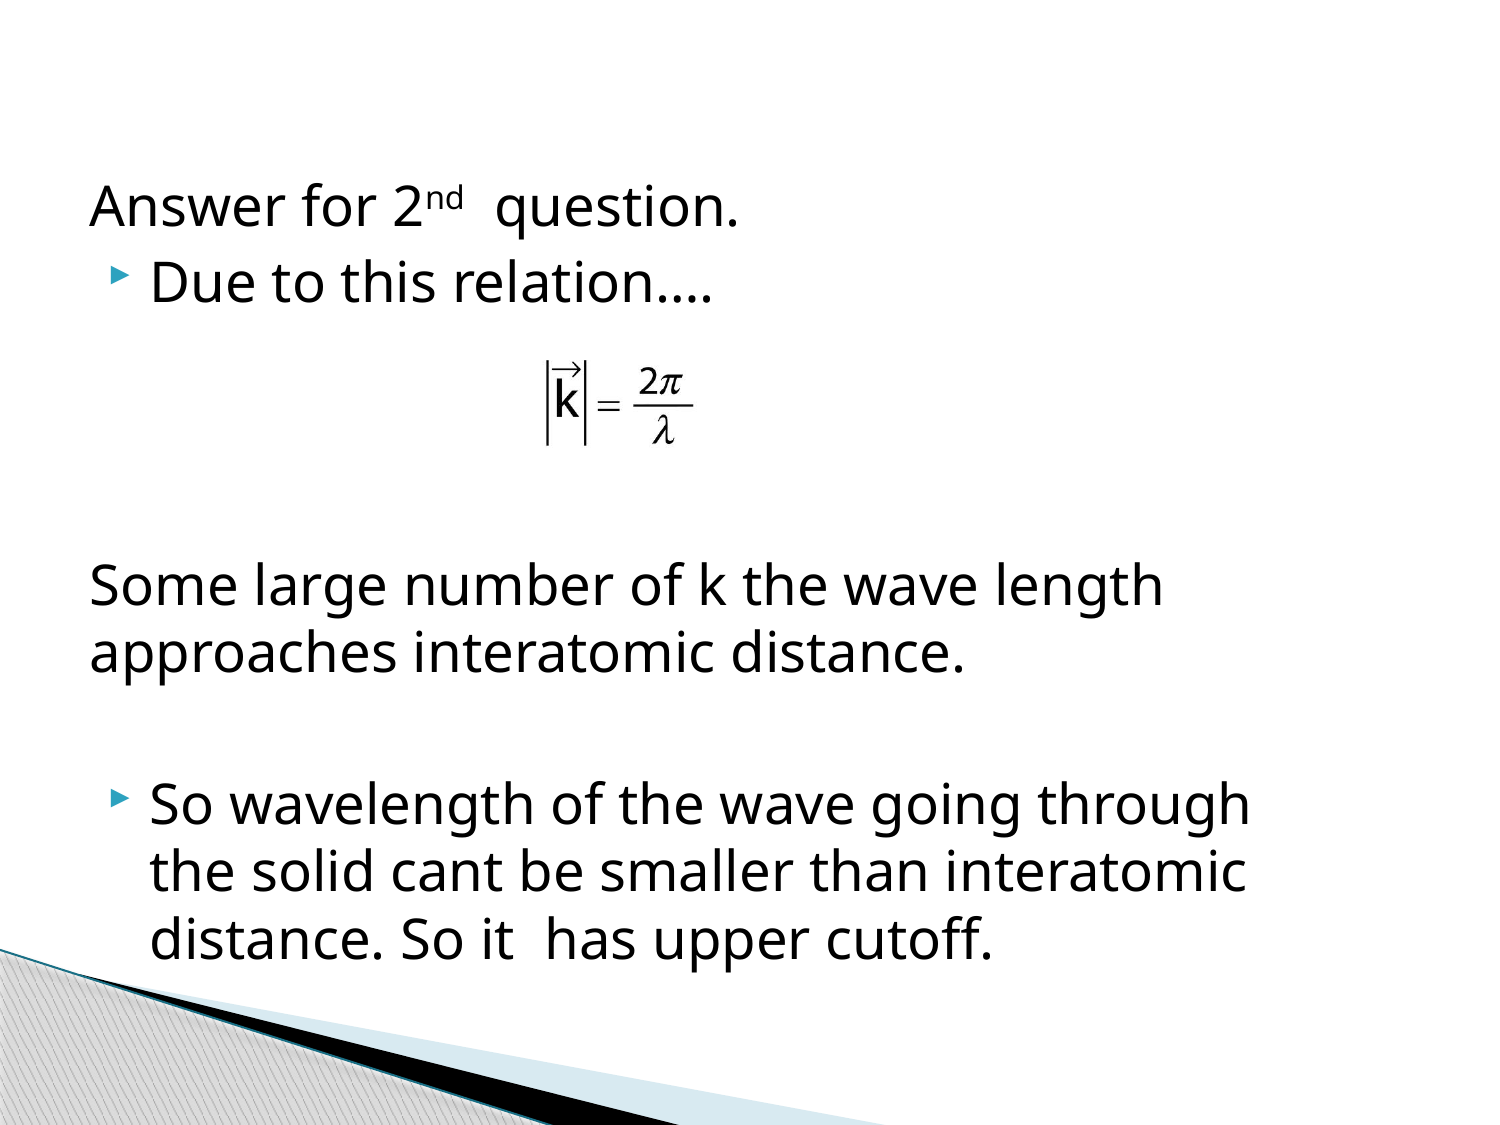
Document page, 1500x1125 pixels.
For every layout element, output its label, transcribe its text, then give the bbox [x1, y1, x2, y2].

list Answer for 2nd question. Due to this relation…. Some large number of k the wave length approaches interatomic distance. So wavelength of the wave going through the solid cant be smaller than interatomic distance. So it has upper cutoff. [75, 162, 1300, 1062]
picture [537, 349, 739, 457]
